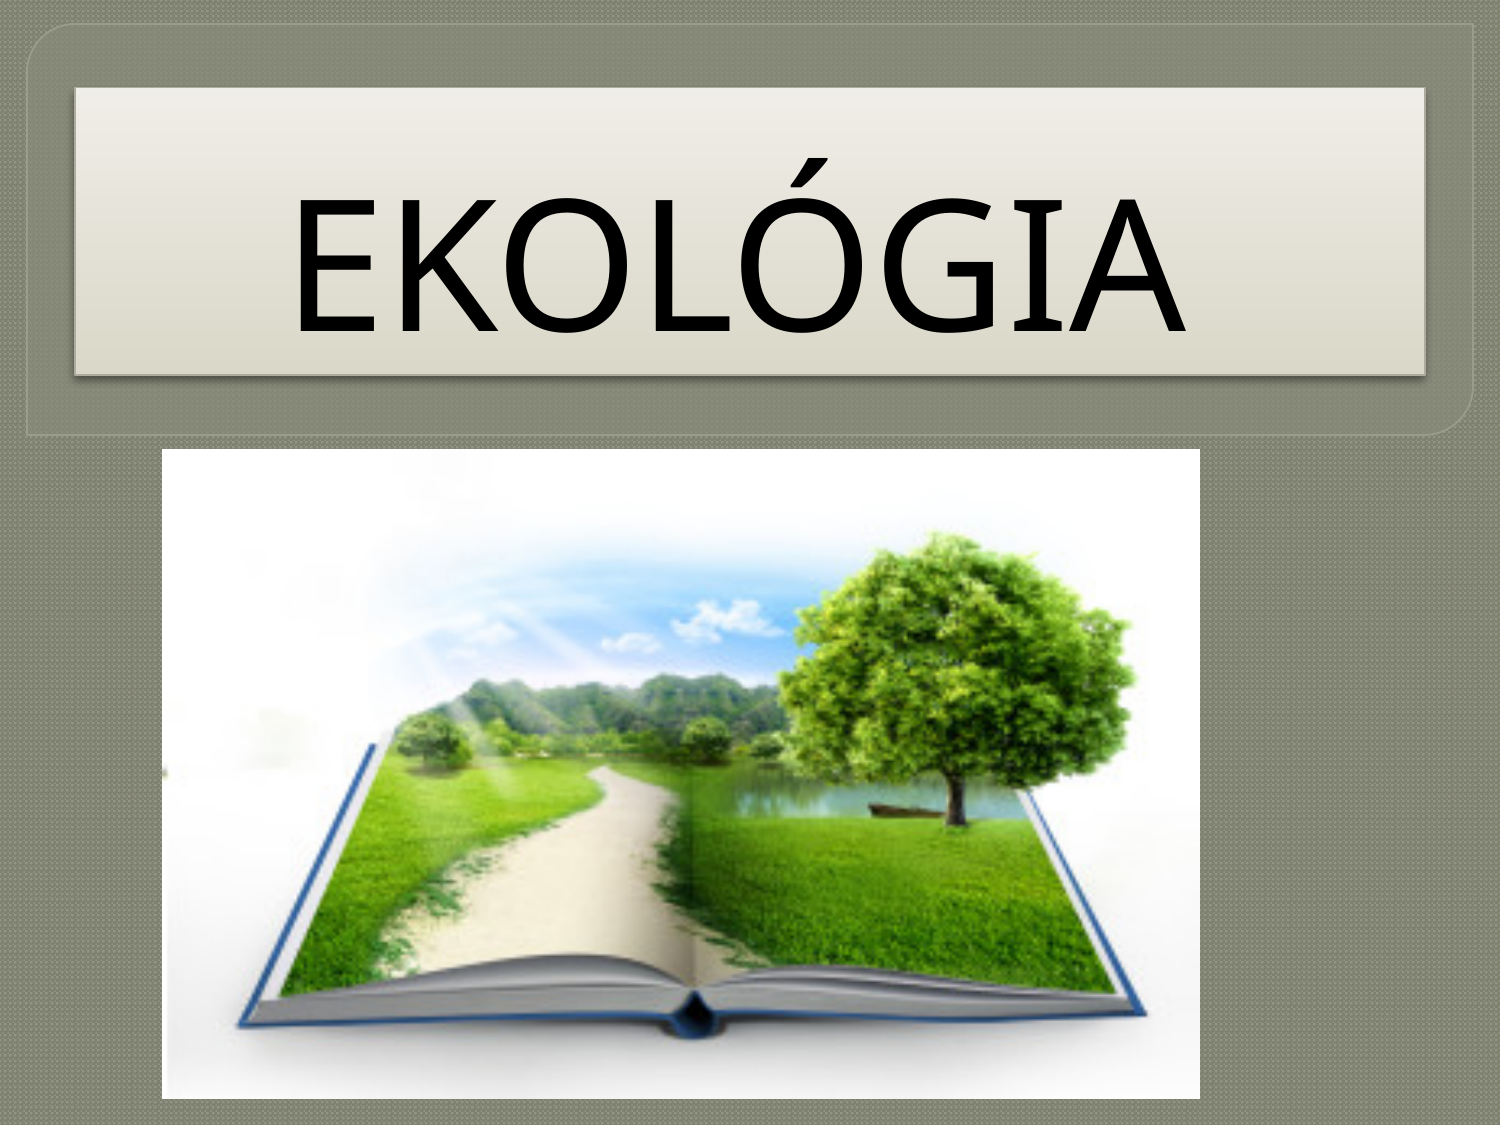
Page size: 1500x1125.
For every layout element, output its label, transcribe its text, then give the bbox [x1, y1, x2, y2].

picture [162, 449, 1201, 1099]
title EKOLÓGIA [74, 87, 1426, 376]
